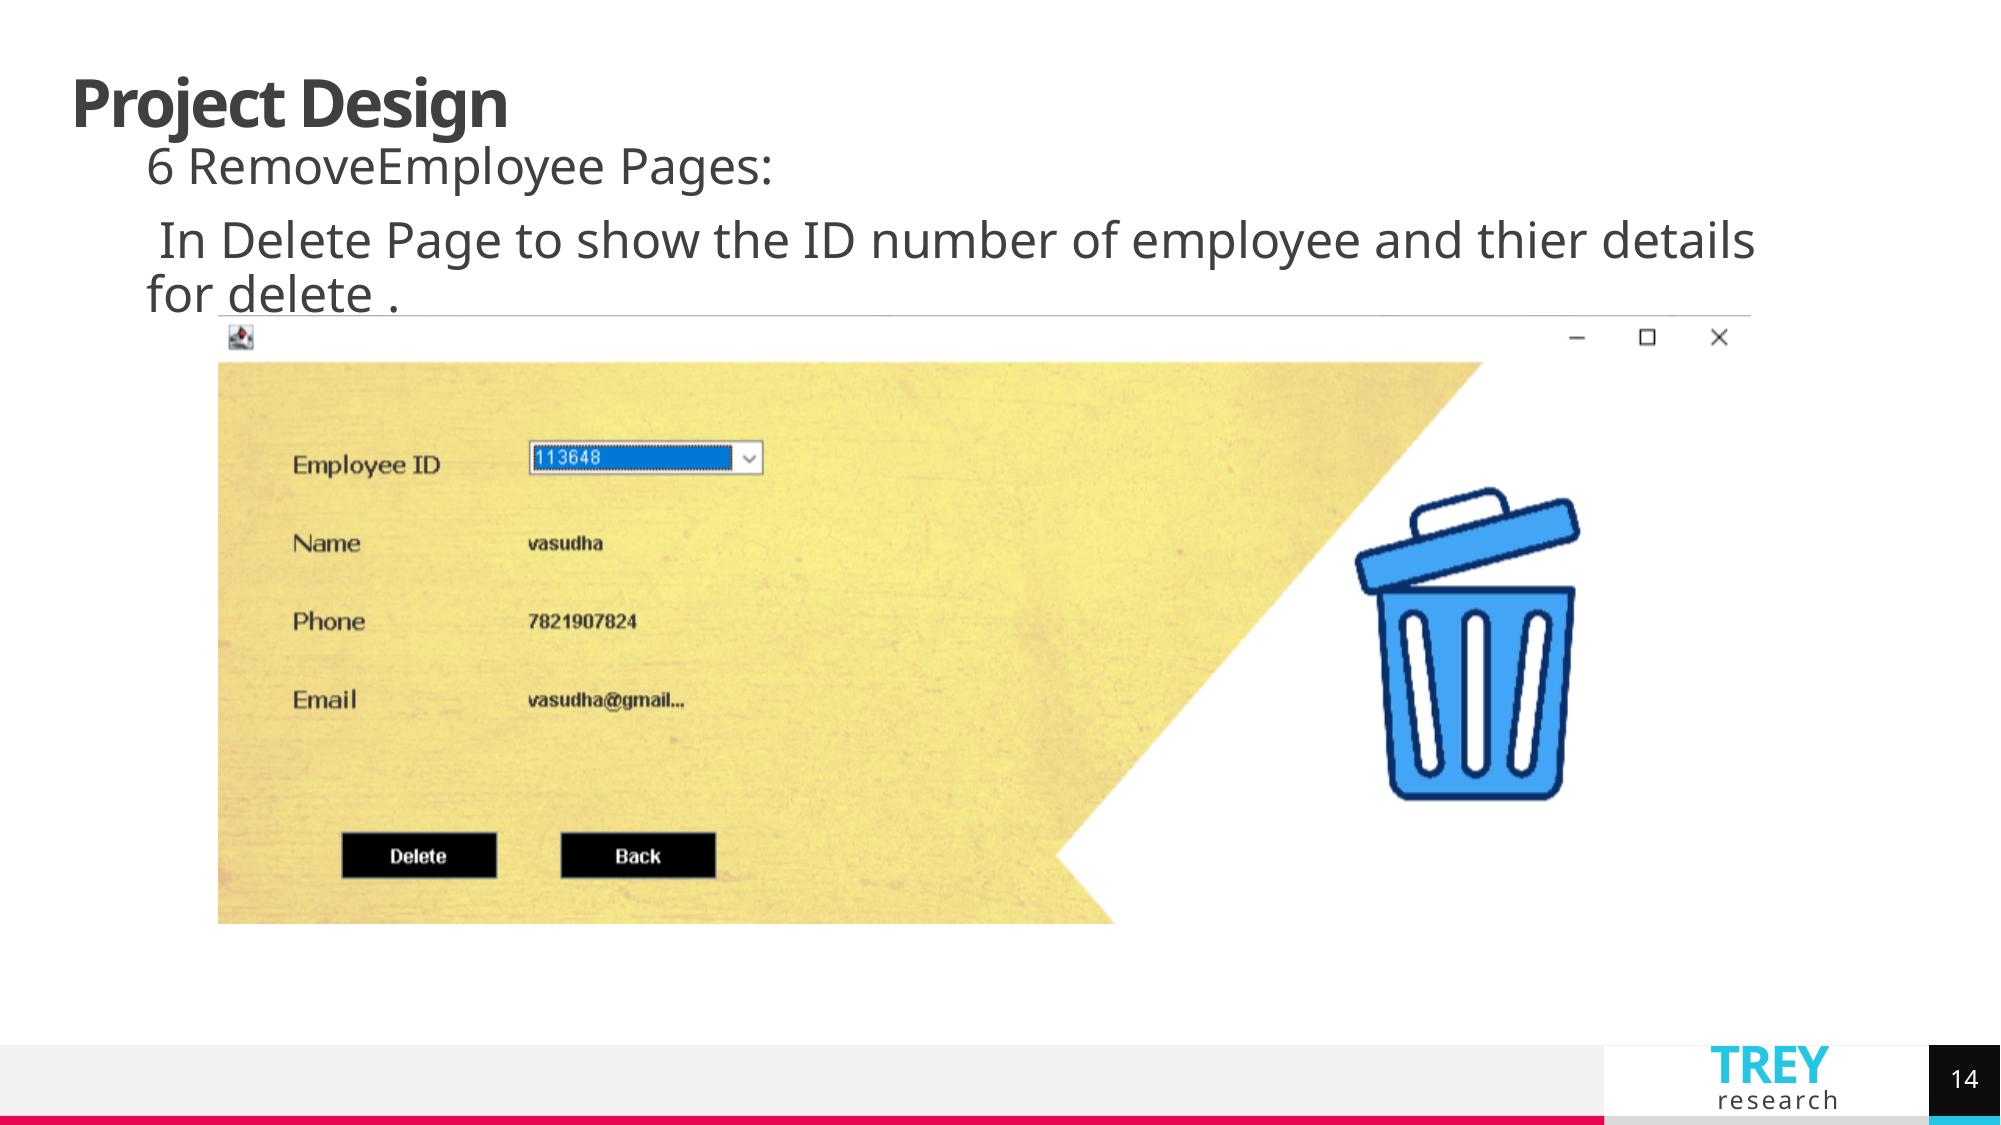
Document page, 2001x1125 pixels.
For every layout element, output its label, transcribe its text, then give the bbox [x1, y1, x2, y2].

slide_number 14 [1929, 1045, 2000, 1116]
title Project Design [70, 70, 1930, 142]
picture [218, 315, 1751, 924]
list 6 RemoveEmployee Pages: In Delete Page to show the ID number of employee and thier details for delete . [146, 144, 1785, 321]
